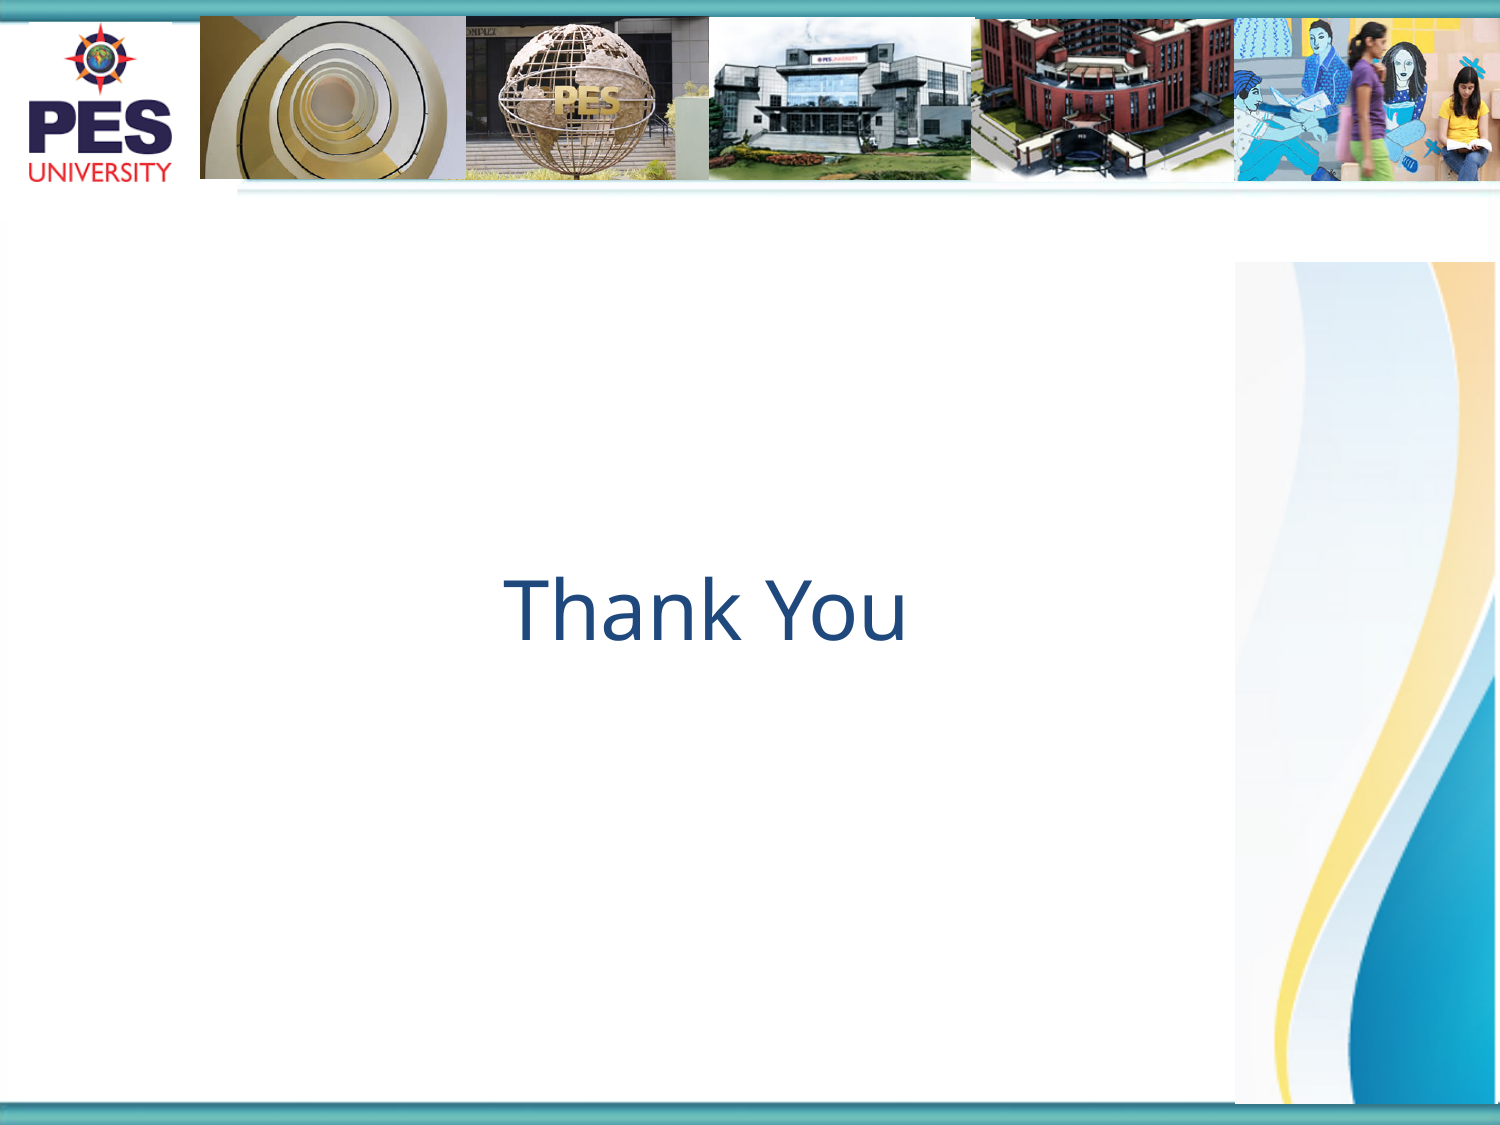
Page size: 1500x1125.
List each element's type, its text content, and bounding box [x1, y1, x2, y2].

picture [0, 0, 1500, 1125]
text_box Thank You [467, 549, 947, 666]
